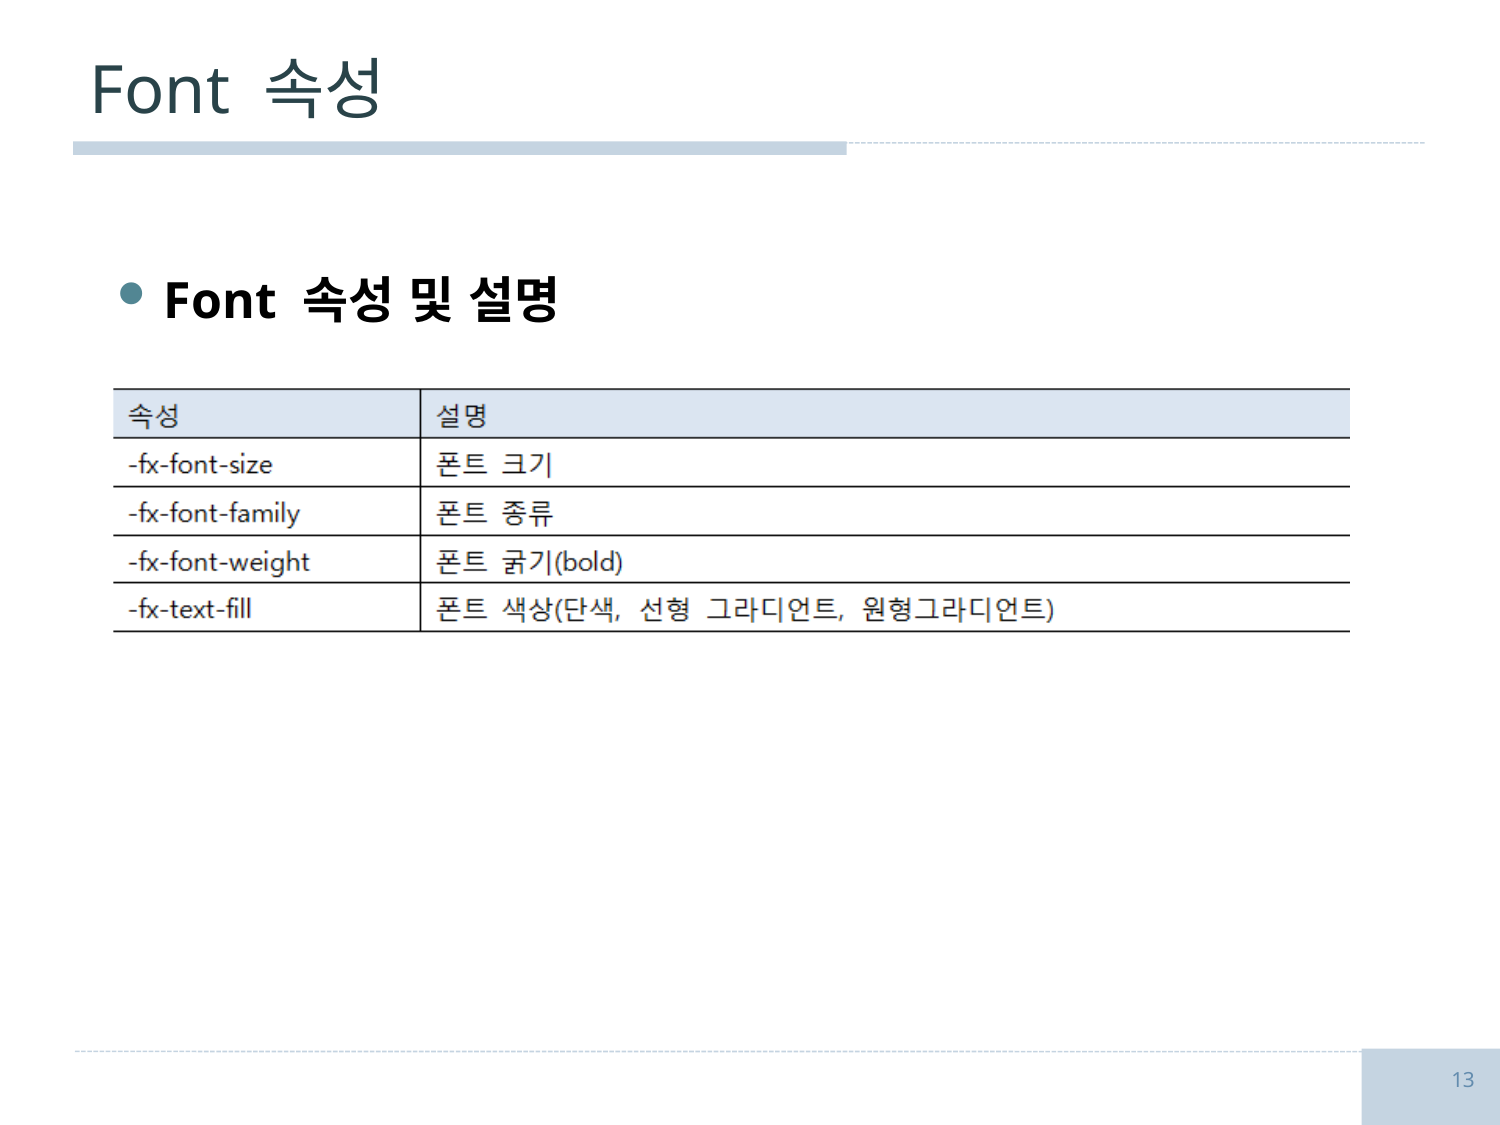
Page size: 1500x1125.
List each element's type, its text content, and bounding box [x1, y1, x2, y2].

list Font 속성 및 설명 [102, 201, 1425, 1007]
picture [112, 387, 1350, 634]
title Font 속성 [75, 24, 1425, 134]
